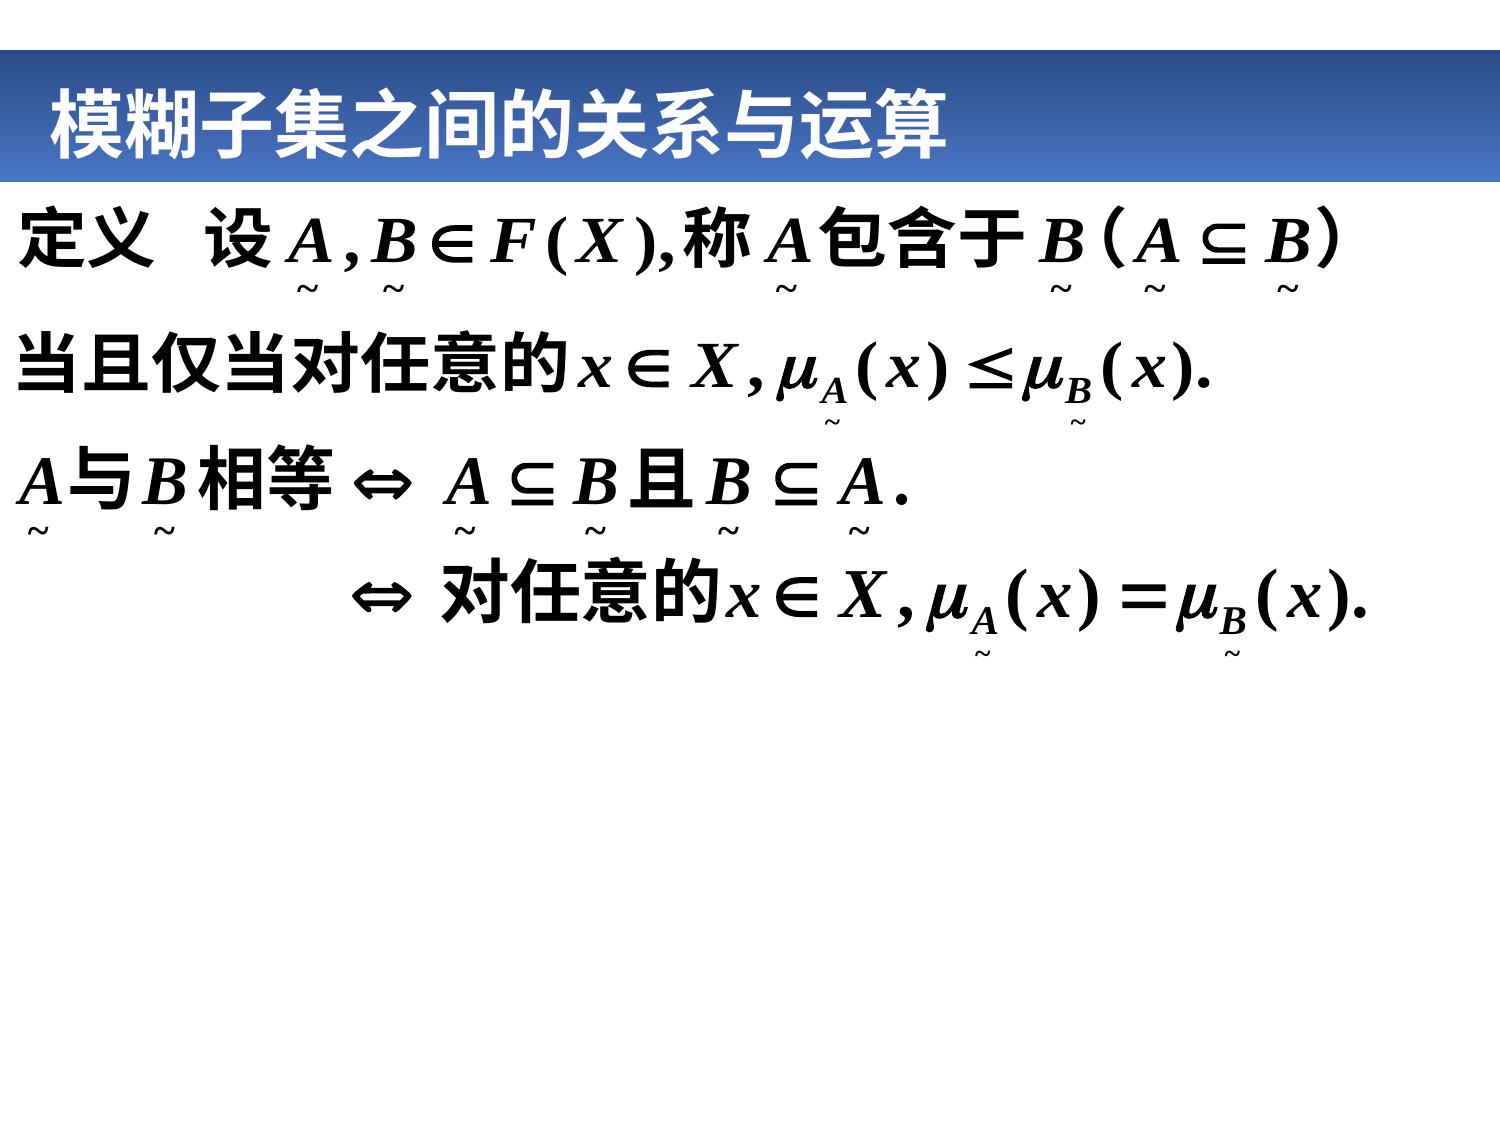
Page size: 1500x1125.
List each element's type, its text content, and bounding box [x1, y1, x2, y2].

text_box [15, 199, 1354, 439]
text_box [344, 552, 1371, 670]
title 模糊子集之间的关系与运算 [34, 70, 1437, 186]
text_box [9, 440, 913, 551]
